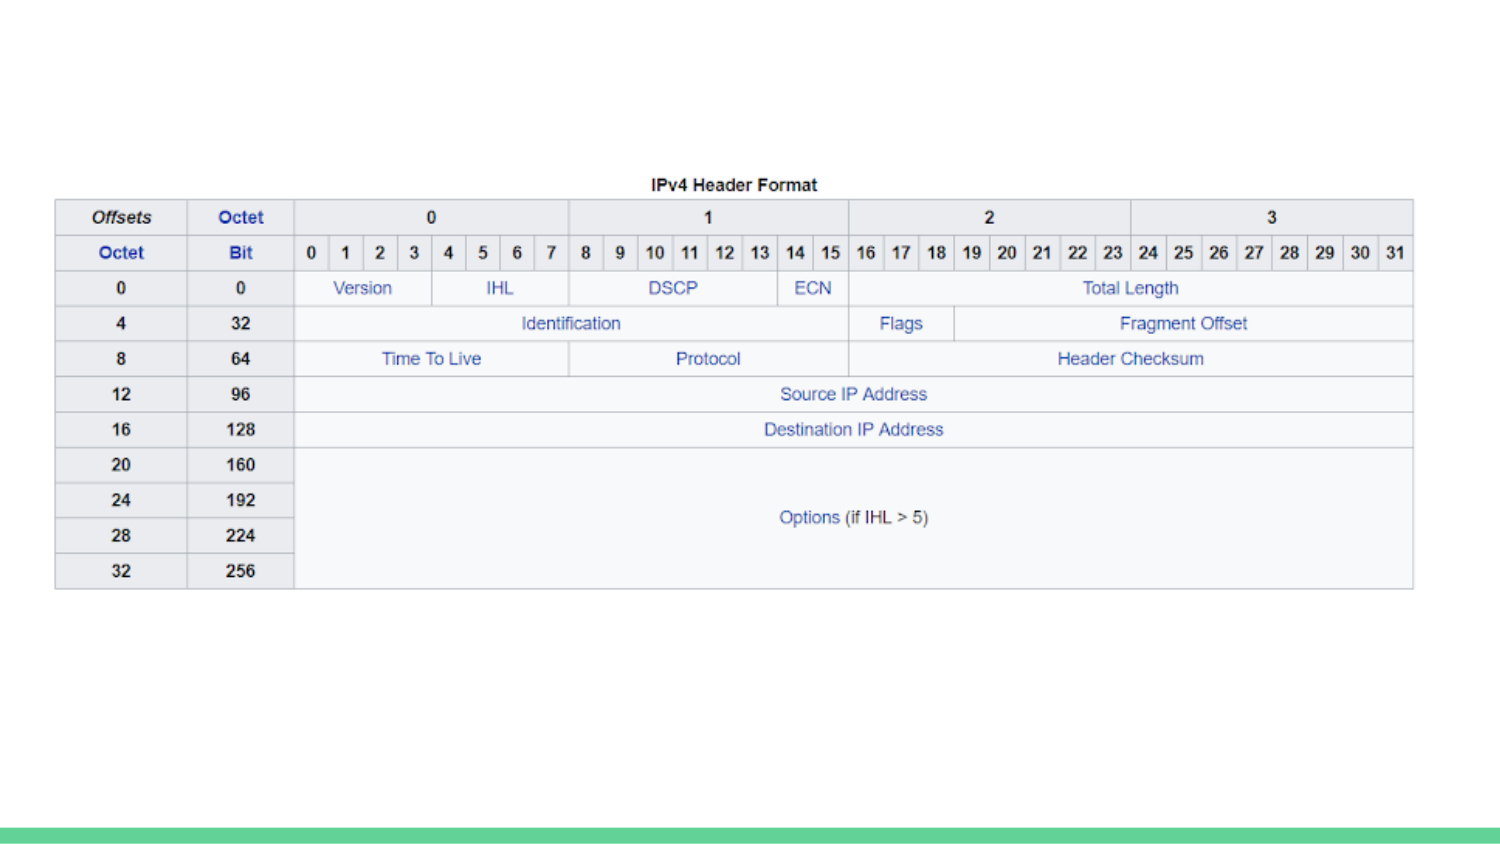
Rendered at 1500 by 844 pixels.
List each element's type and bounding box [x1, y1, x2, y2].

picture [44, 173, 1427, 597]
